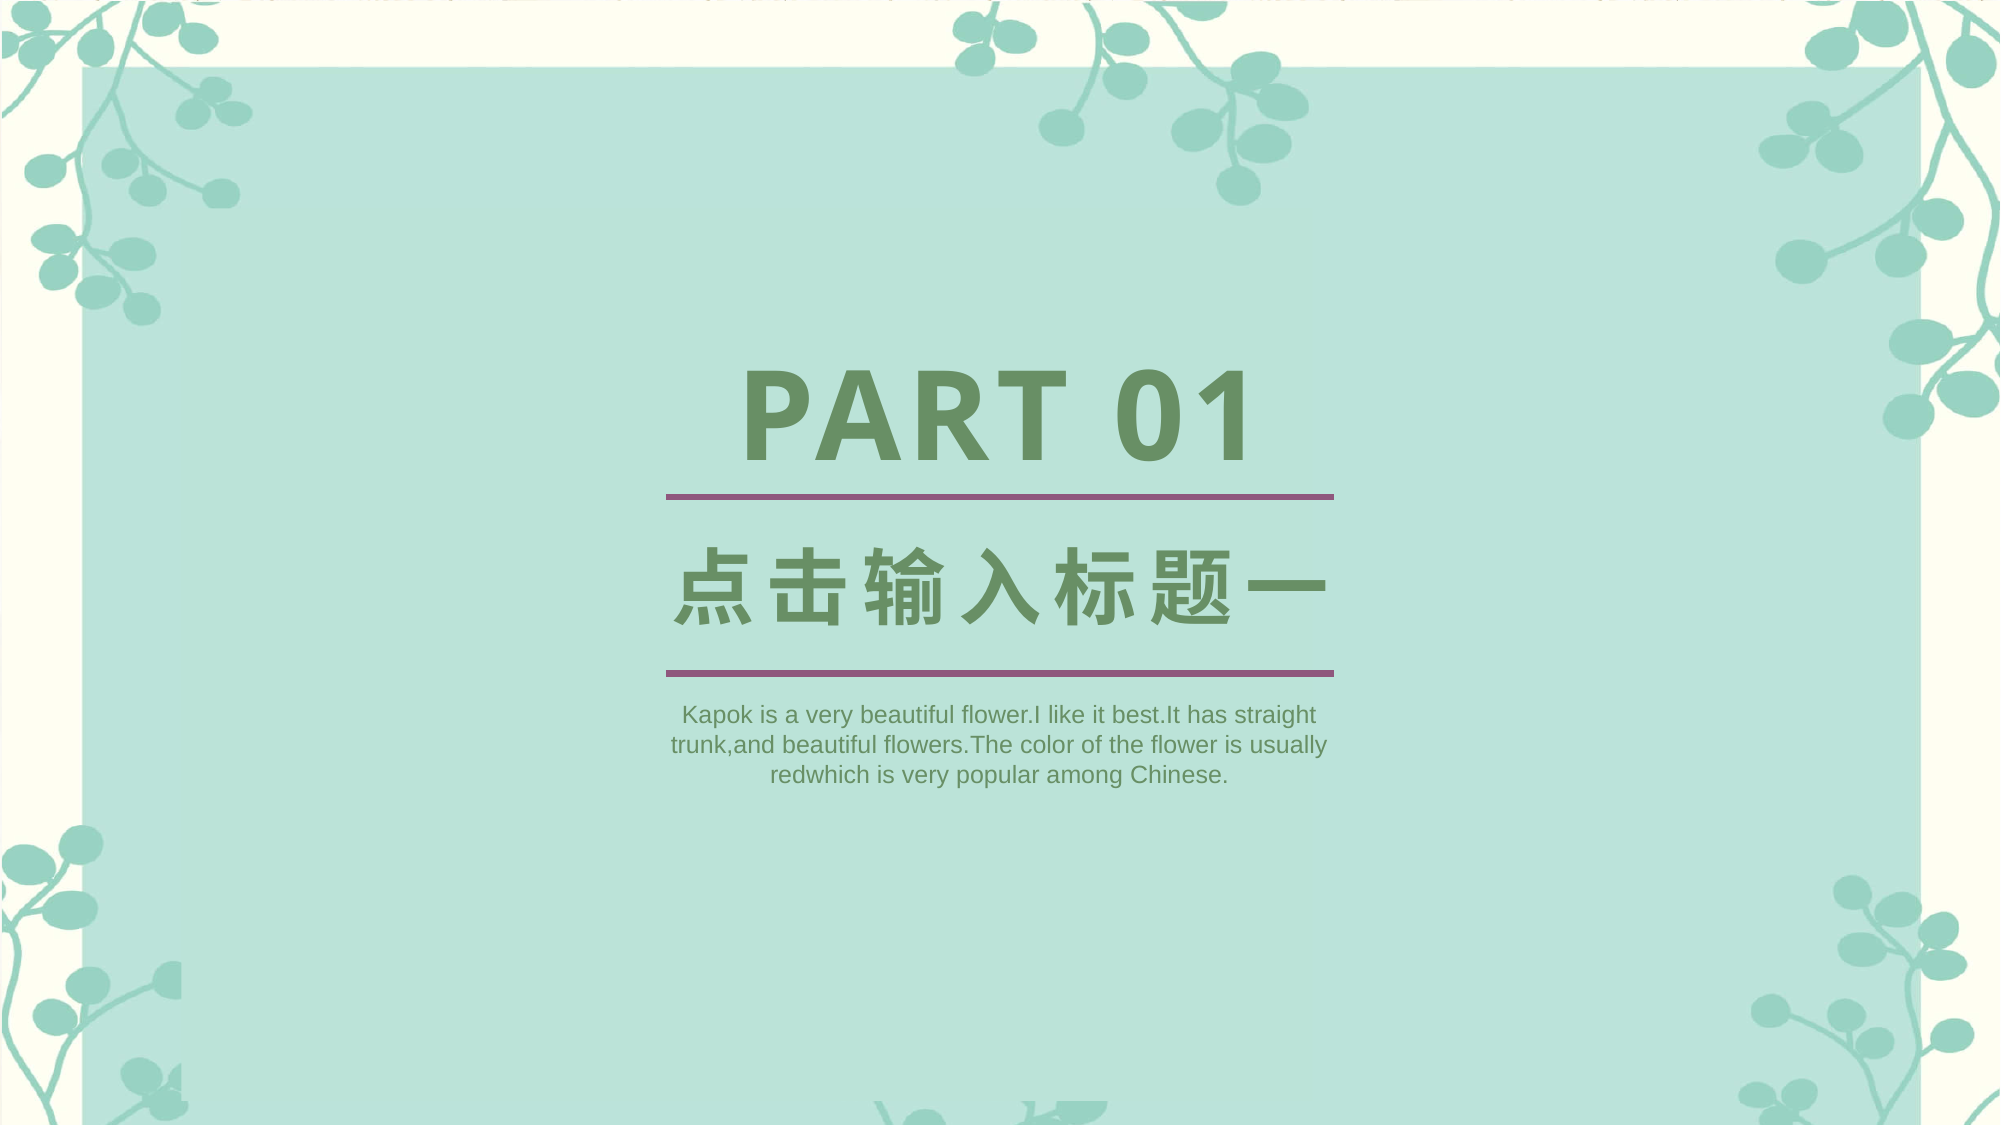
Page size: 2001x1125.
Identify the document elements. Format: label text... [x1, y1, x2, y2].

text_box PART 01 [626, 327, 1373, 493]
text_box Kapok is a very beautiful flower.I like it best.It has straight trunk,and beautiful flowers.The color of the flower is usually redwhich is very popular among Chinese. [649, 690, 1351, 796]
picture [0, 0, 2001, 1125]
text_box 点击输入标题一 [644, 527, 1356, 643]
